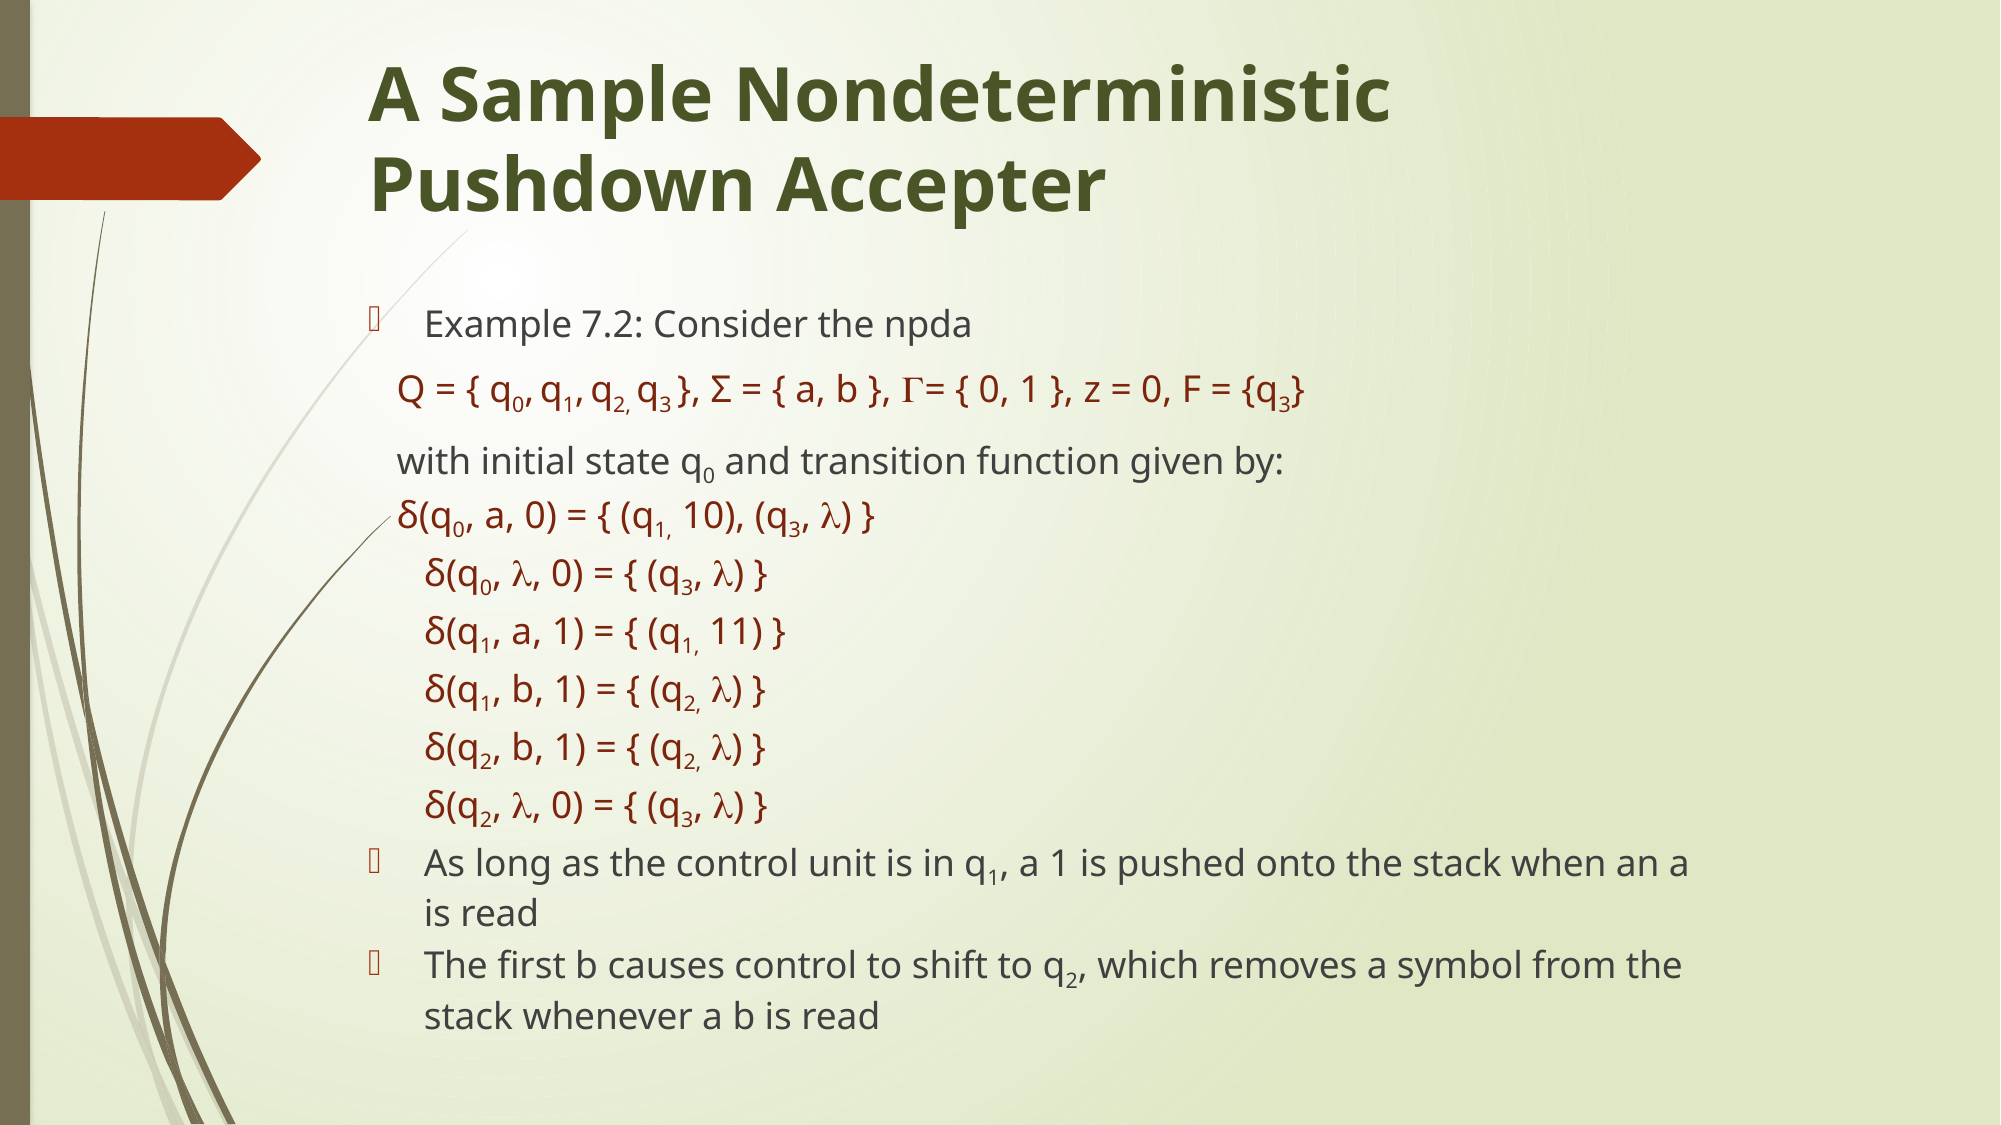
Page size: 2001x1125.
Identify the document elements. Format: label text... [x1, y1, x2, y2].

title A Sample Nondeterministic Pushdown Accepter [353, 39, 1647, 257]
list Example 7.2: Consider the npda Q = { q0, q1, q2, q3 }, Σ = { a, b }, = { 0, 1 }, z = 0, F = {q3} with initial state q0 and transition function given by: δ(q0, a, 0) = { (q1, 10), (q3, ) } δ(q0, , 0) = { (q3, ) } δ(q1, a, 1) = { (q1, 11) } δ(q1, b, 1) = { (q2, ) } δ(q2, b, 1) = { (q2, ) } δ(q2, , 0) = { (q3, ) } As long as the control unit is in q1, a 1 is pushed onto the stack when an a is read The first b causes control to shift to q2, which removes a symbol from the stack whenever a b is read [353, 293, 1709, 1053]
